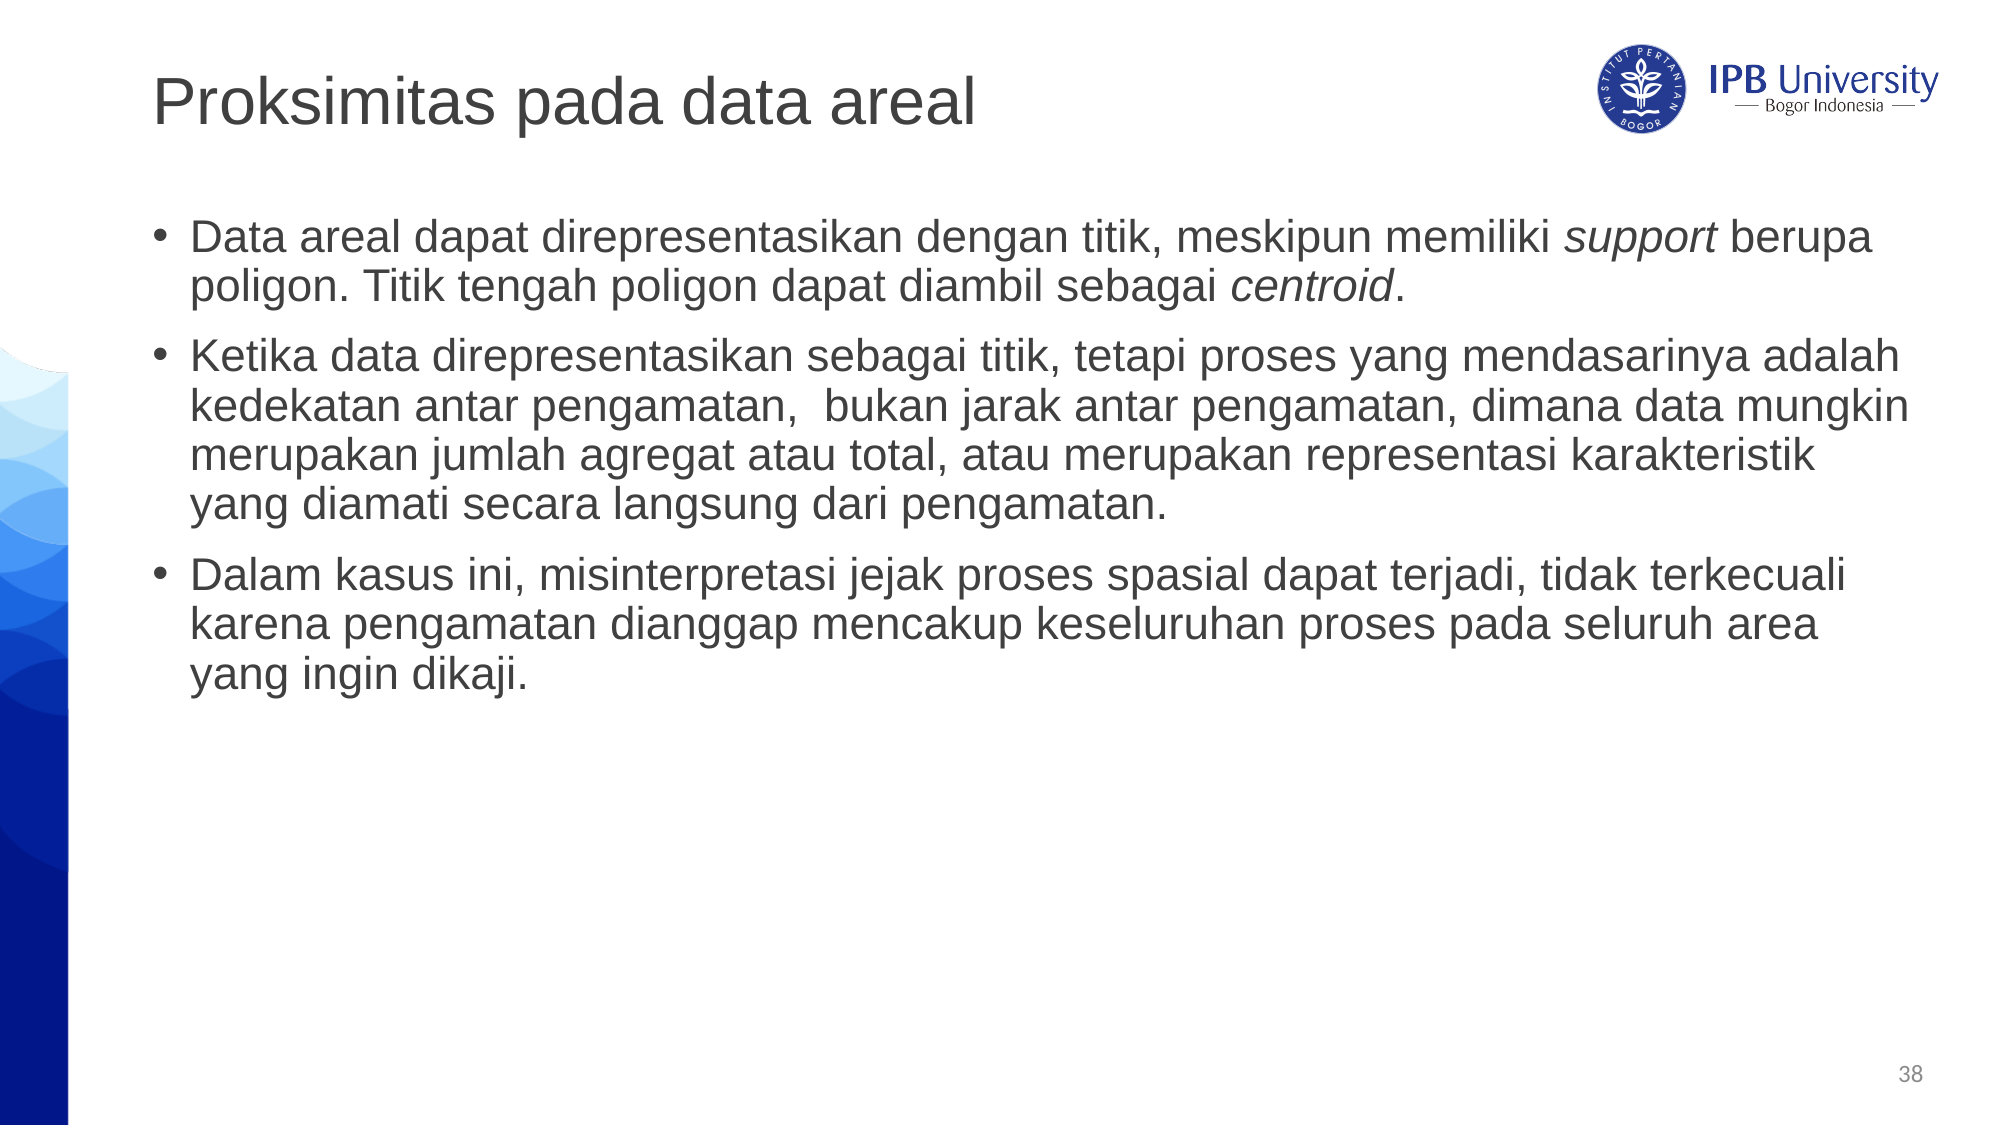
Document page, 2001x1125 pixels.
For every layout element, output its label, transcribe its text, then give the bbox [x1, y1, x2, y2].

slide_number 38 [1488, 1042, 1939, 1103]
title Proksimitas pada data areal [137, 19, 1448, 187]
picture [1597, 44, 1939, 134]
picture [0, 345, 69, 1125]
list Data areal dapat direpresentasikan dengan titik, meskipun memiliki support berupa poligon. Titik tengah poligon dapat diambil sebagai centroid. Ketika data direpresentasikan sebagai titik, tetapi proses yang mendasarinya adalah kedekatan antar pengamatan, bukan jarak antar pengamatan, dimana data mungkin merupakan jumlah agregat atau total, atau merupakan representasi karakteristik yang diamati secara langsung dari pengamatan. Dalam kasus ini, misinterpretasi jejak proses spasial dapat terjadi, tidak terkecuali karena pengamatan dianggap mencakup keseluruhan proses pada seluruh area yang ingin dikaji. [137, 205, 1939, 1024]
